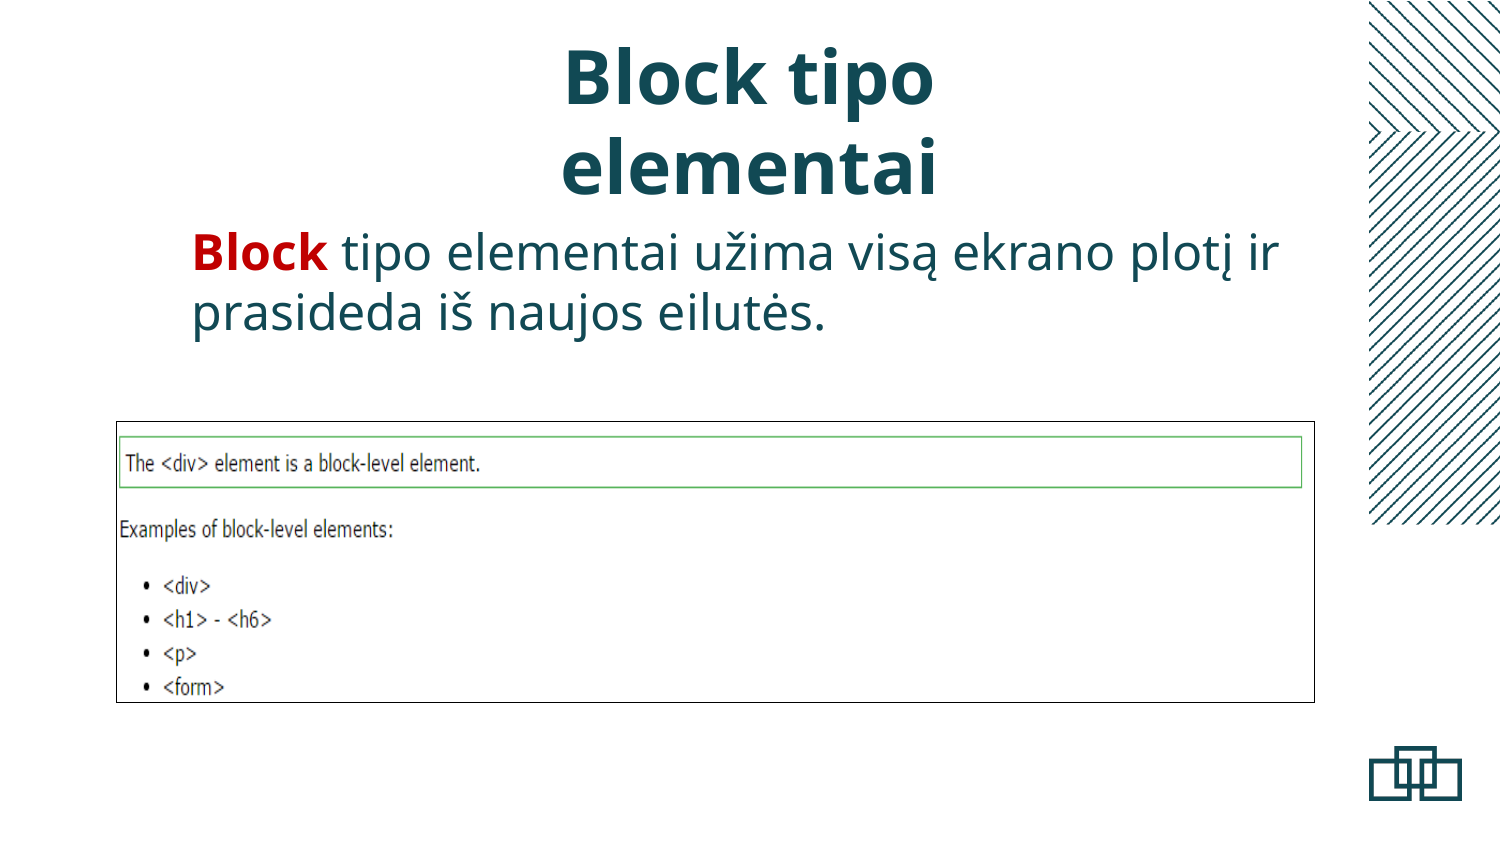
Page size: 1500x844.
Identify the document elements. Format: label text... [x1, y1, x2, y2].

text_box Block tipo elementai [360, 85, 1139, 153]
picture [116, 421, 1315, 703]
picture [1369, 746, 1462, 801]
text_box Block tipo elementai užima visą ekrano plotį ir prasideda iš naujos eilutės. [176, 212, 1323, 349]
picture [1369, 0, 1500, 525]
